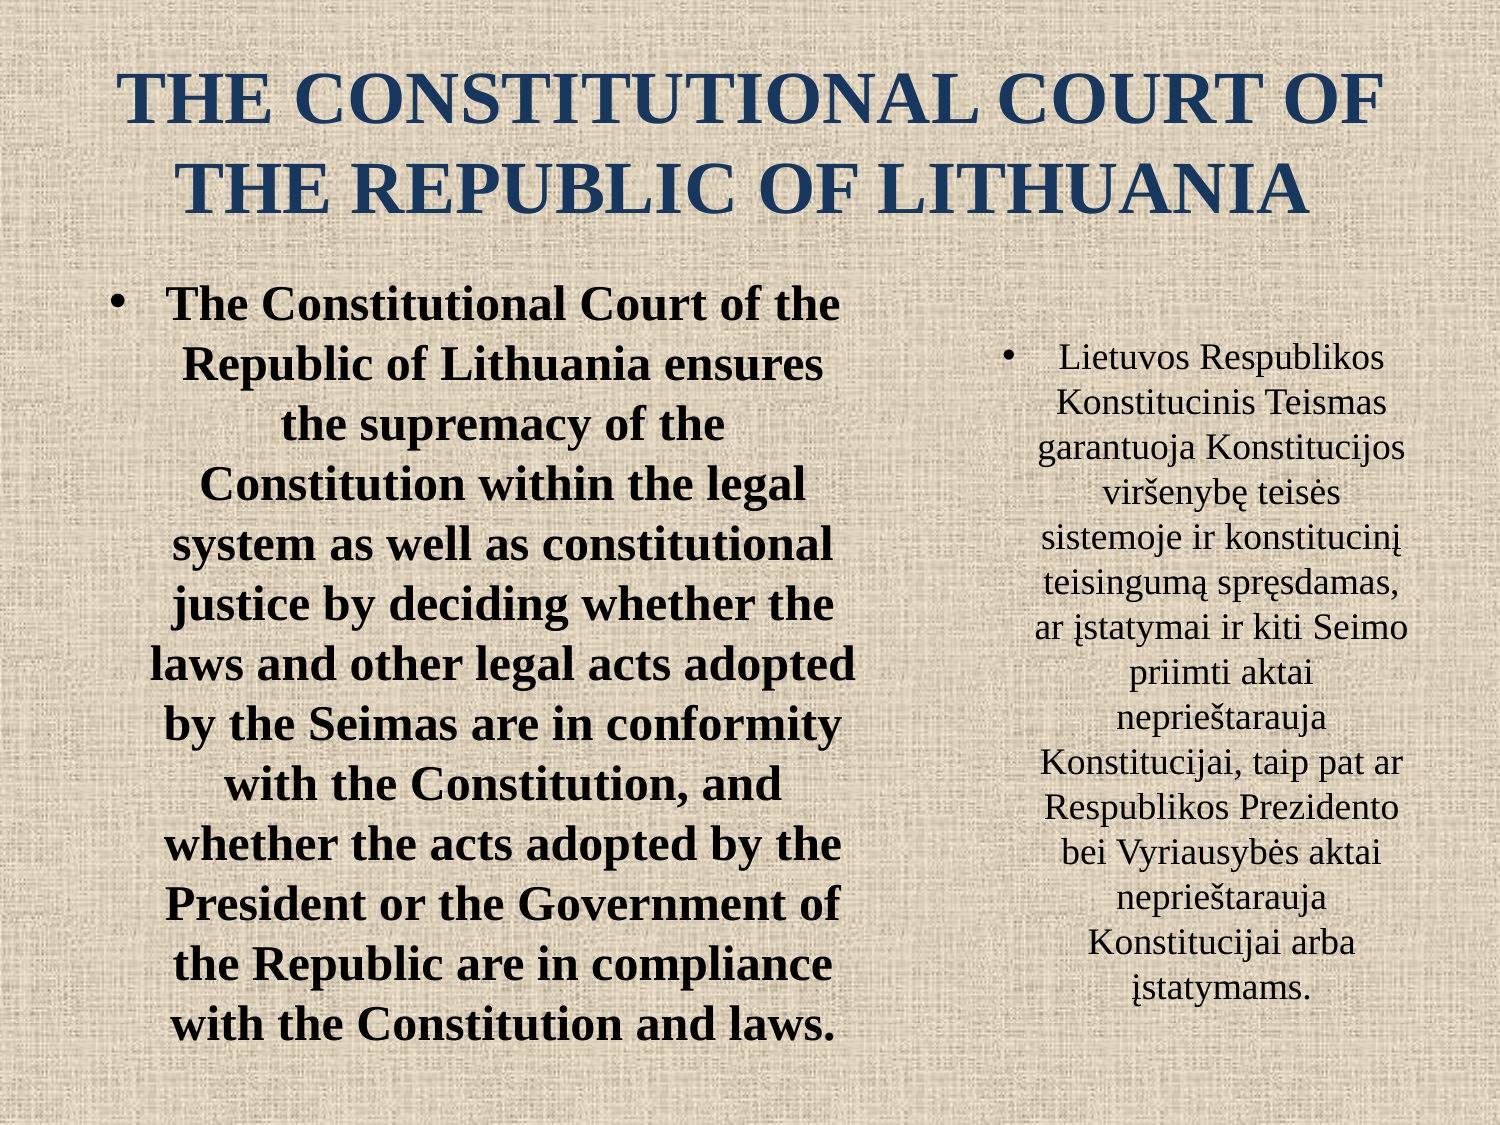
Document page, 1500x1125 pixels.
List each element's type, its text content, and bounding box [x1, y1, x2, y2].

title THE CONSTITUTIONAL COURT OF THE REPUBLIC OF LITHUANIA [75, 45, 1425, 233]
picture [0, 0, 1500, 1125]
list The Constitutional Court of the Republic of Lithuania ensures the supremacy of the Constitution within the legal system as well as constitutional justice by deciding whether the laws and other legal acts adopted by the Seimas are in conformity with the Constitution, and whether the acts adopted by the President or the Government of the Republic are in compliance with the Constitution and laws. [75, 262, 875, 1005]
list Lietuvos Respublikos Konstitucinis Teismas garantuoja Konstitucijos viršenybę teisės sistemoje ir konstitucinį teisingumą spręsdamas, ar įstatymai ir kiti Seimo priimti aktai neprieštarauja Konstitucijai, taip pat ar Respublikos Prezidento bei Vyriausybės aktai neprieštarauja Konstitucijai arba įstatymams. [962, 324, 1425, 1005]
